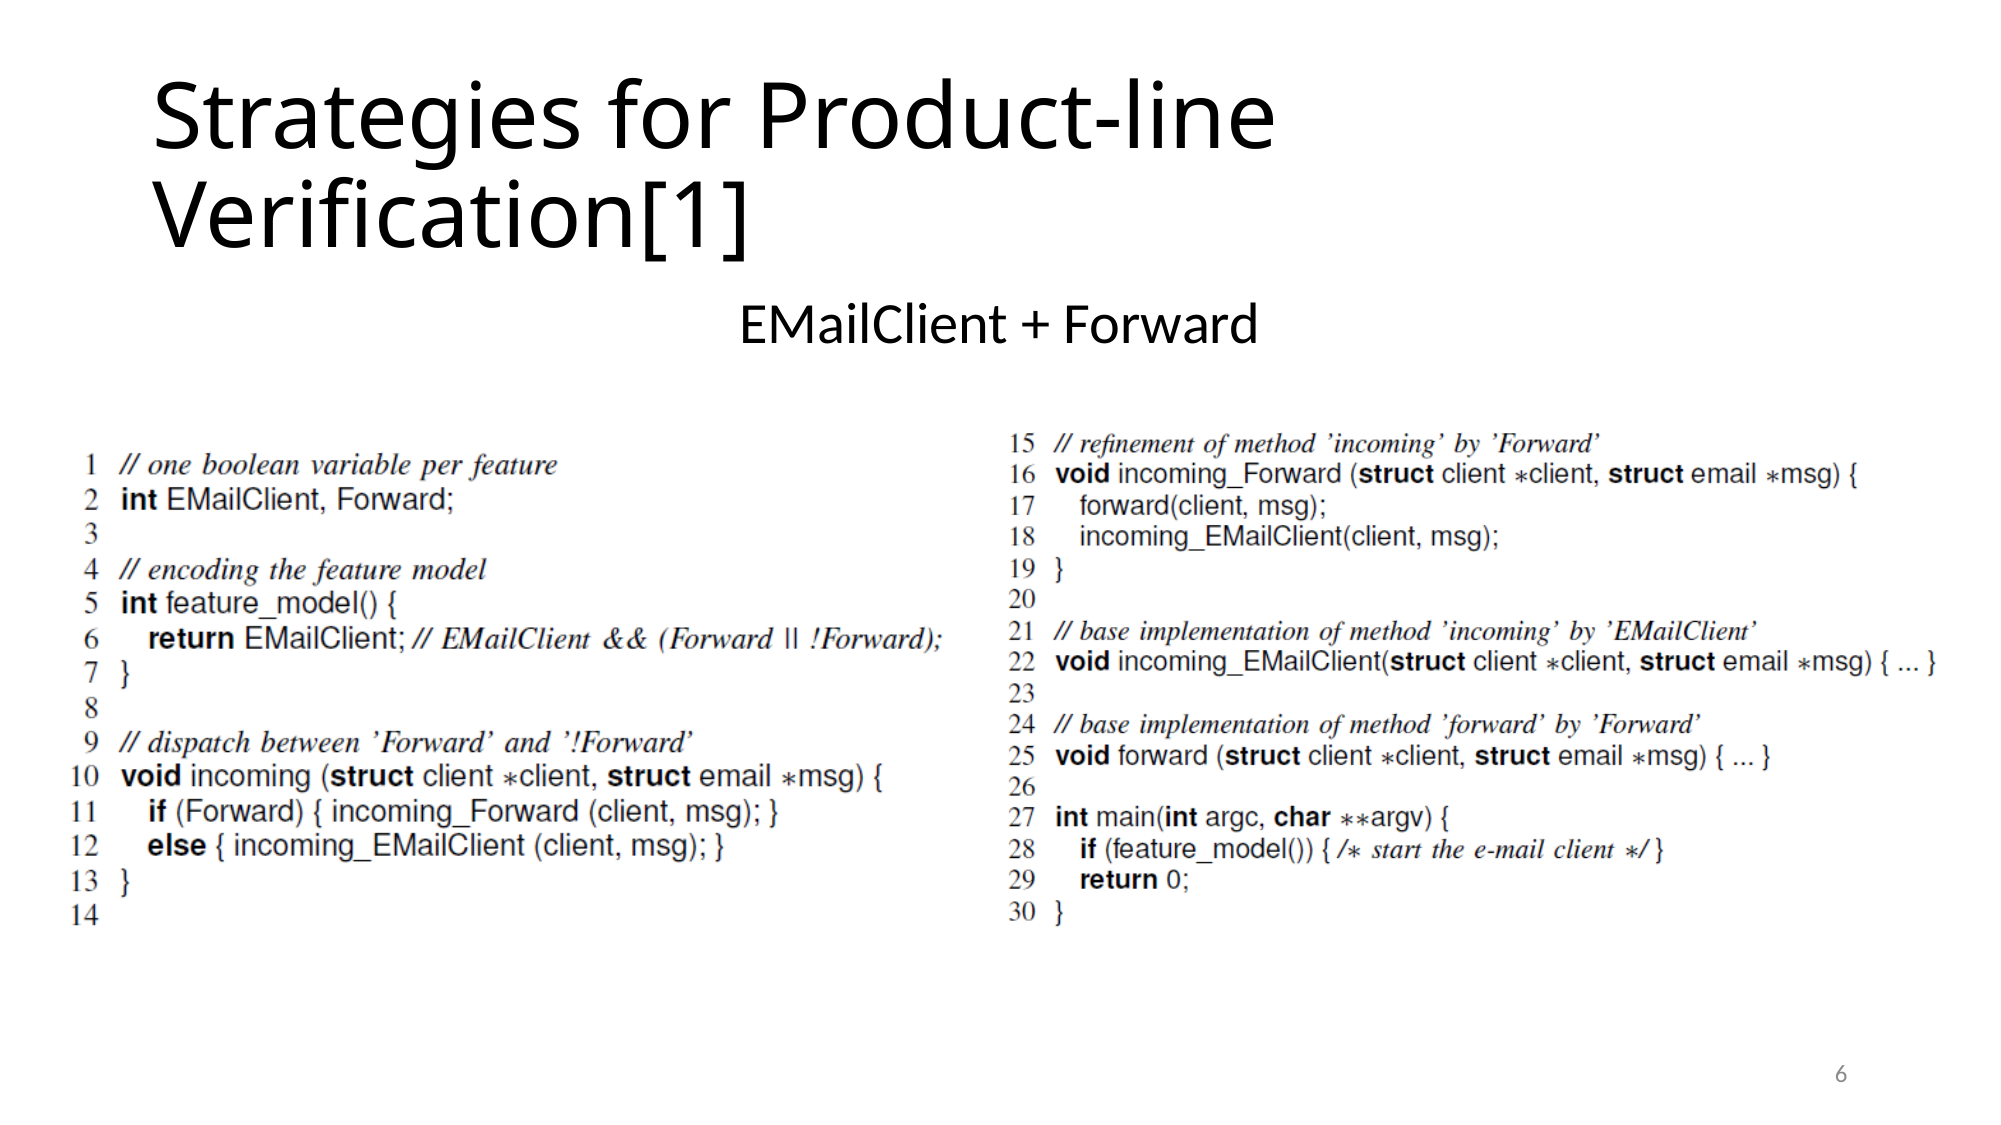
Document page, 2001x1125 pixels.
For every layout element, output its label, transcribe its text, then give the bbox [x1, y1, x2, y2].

picture [999, 427, 1946, 931]
title Strategies for Product-line Verification[1] [137, 59, 1863, 278]
picture [60, 442, 962, 931]
slide_number 6 [1412, 1042, 1863, 1103]
text_box EMailClient + Forward [724, 277, 1276, 363]
